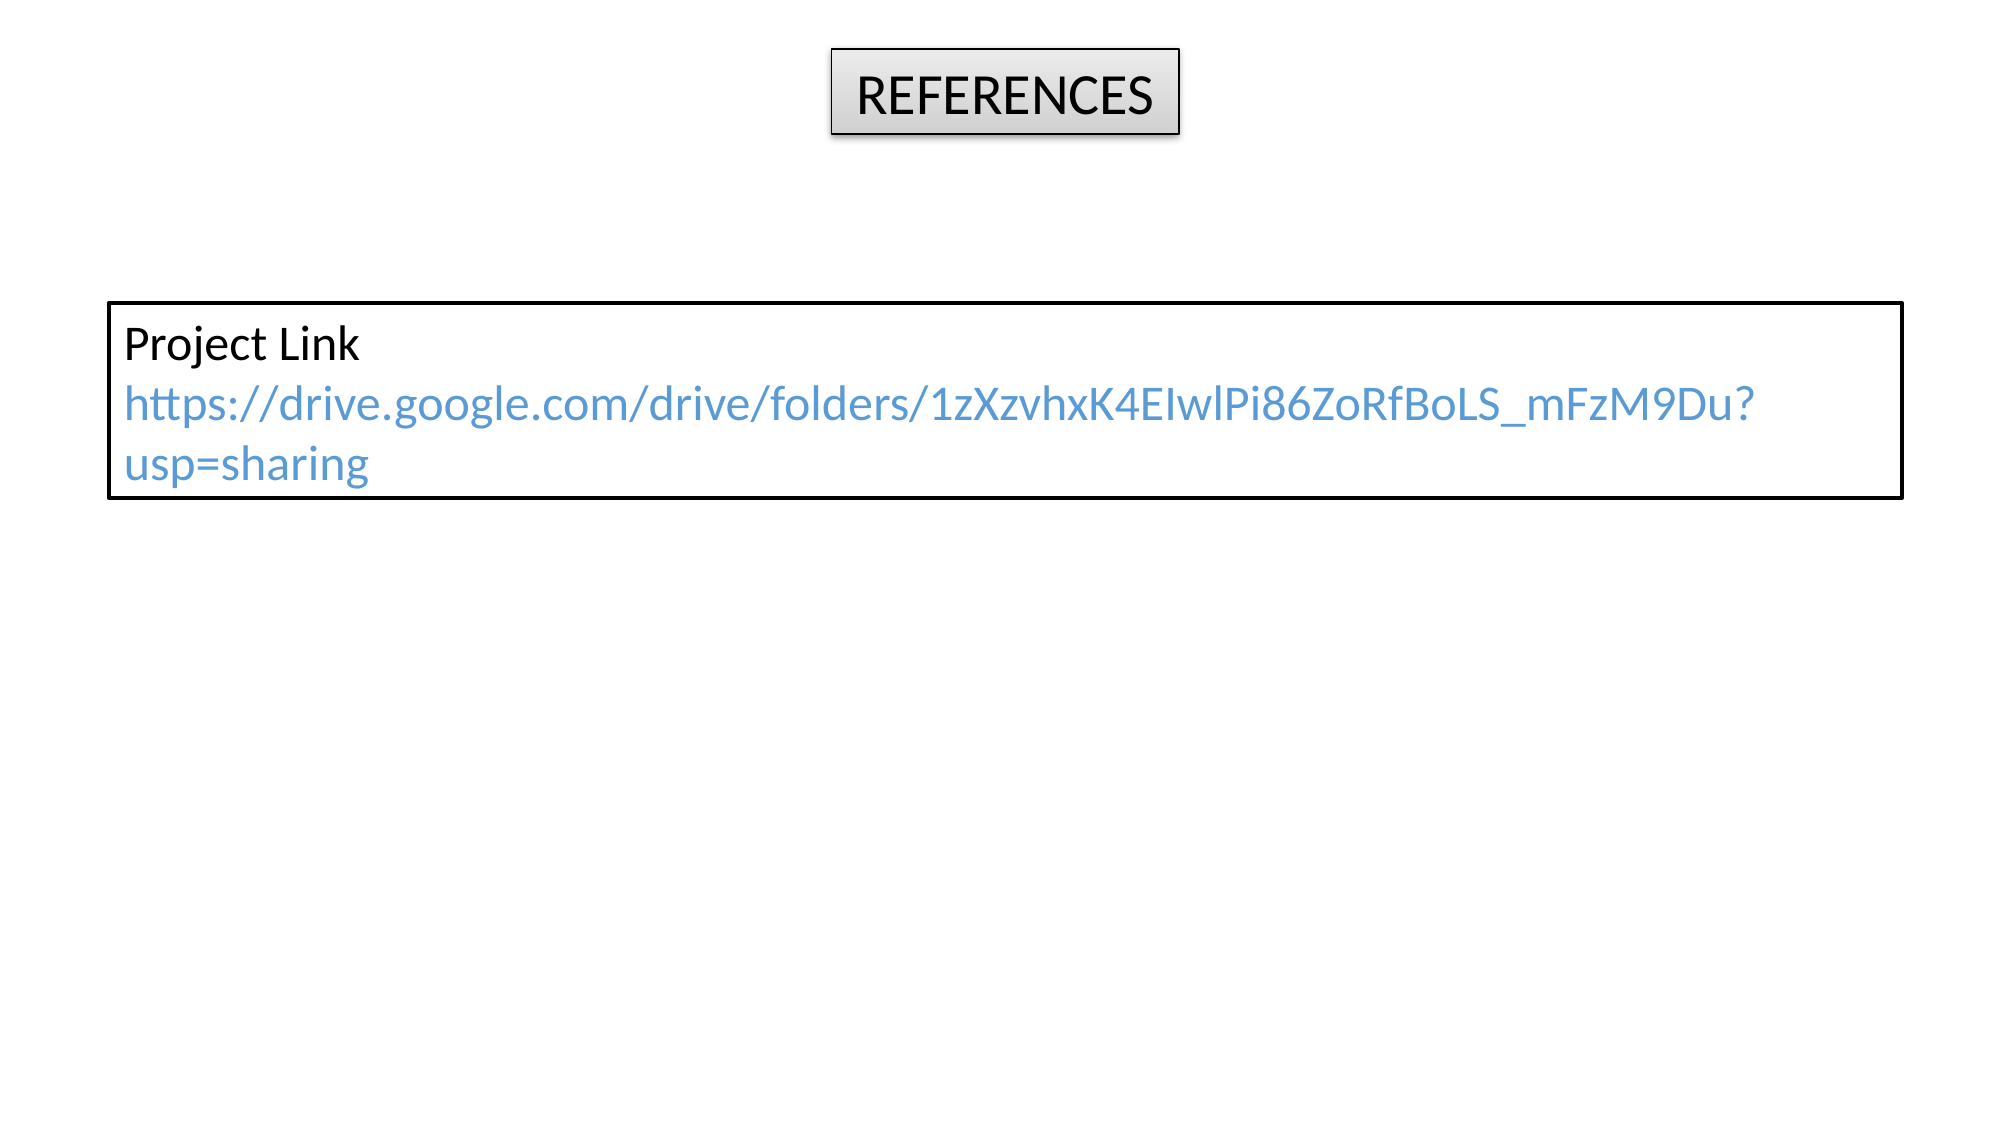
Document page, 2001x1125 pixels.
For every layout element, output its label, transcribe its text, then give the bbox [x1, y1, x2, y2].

text_box REFERENCES [831, 48, 1180, 134]
text_box Project Link https://drive.google.com/drive/folders/1zXzvhxK4EIwlPi86ZoRfBoLS_mFzM9Du?usp=sharing [108, 302, 1902, 498]
